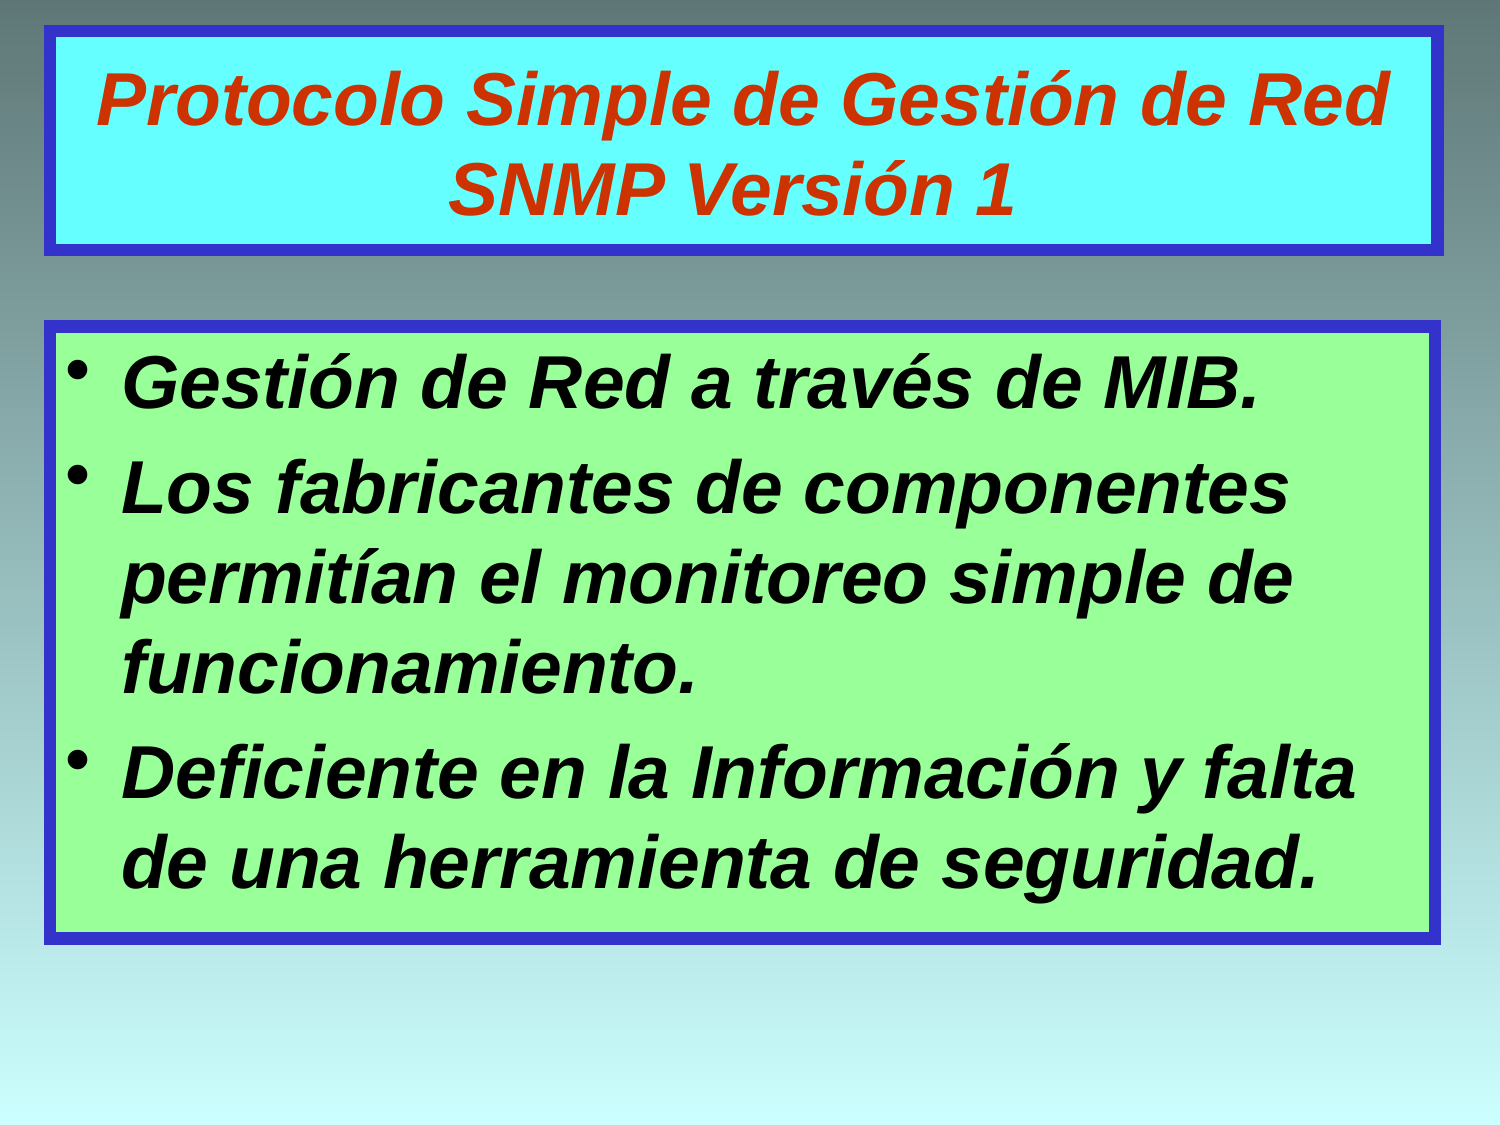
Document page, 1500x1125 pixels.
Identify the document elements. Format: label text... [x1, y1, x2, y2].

title Protocolo Simple de Gestión de Red SNMP Versión 1 [49, 30, 1438, 251]
list Gestión de Red a través de MIB. Los fabricantes de componentes permitían el monitoreo simple de funcionamiento. Deficiente en la Información y falta de una herramienta de seguridad. [49, 326, 1436, 940]
